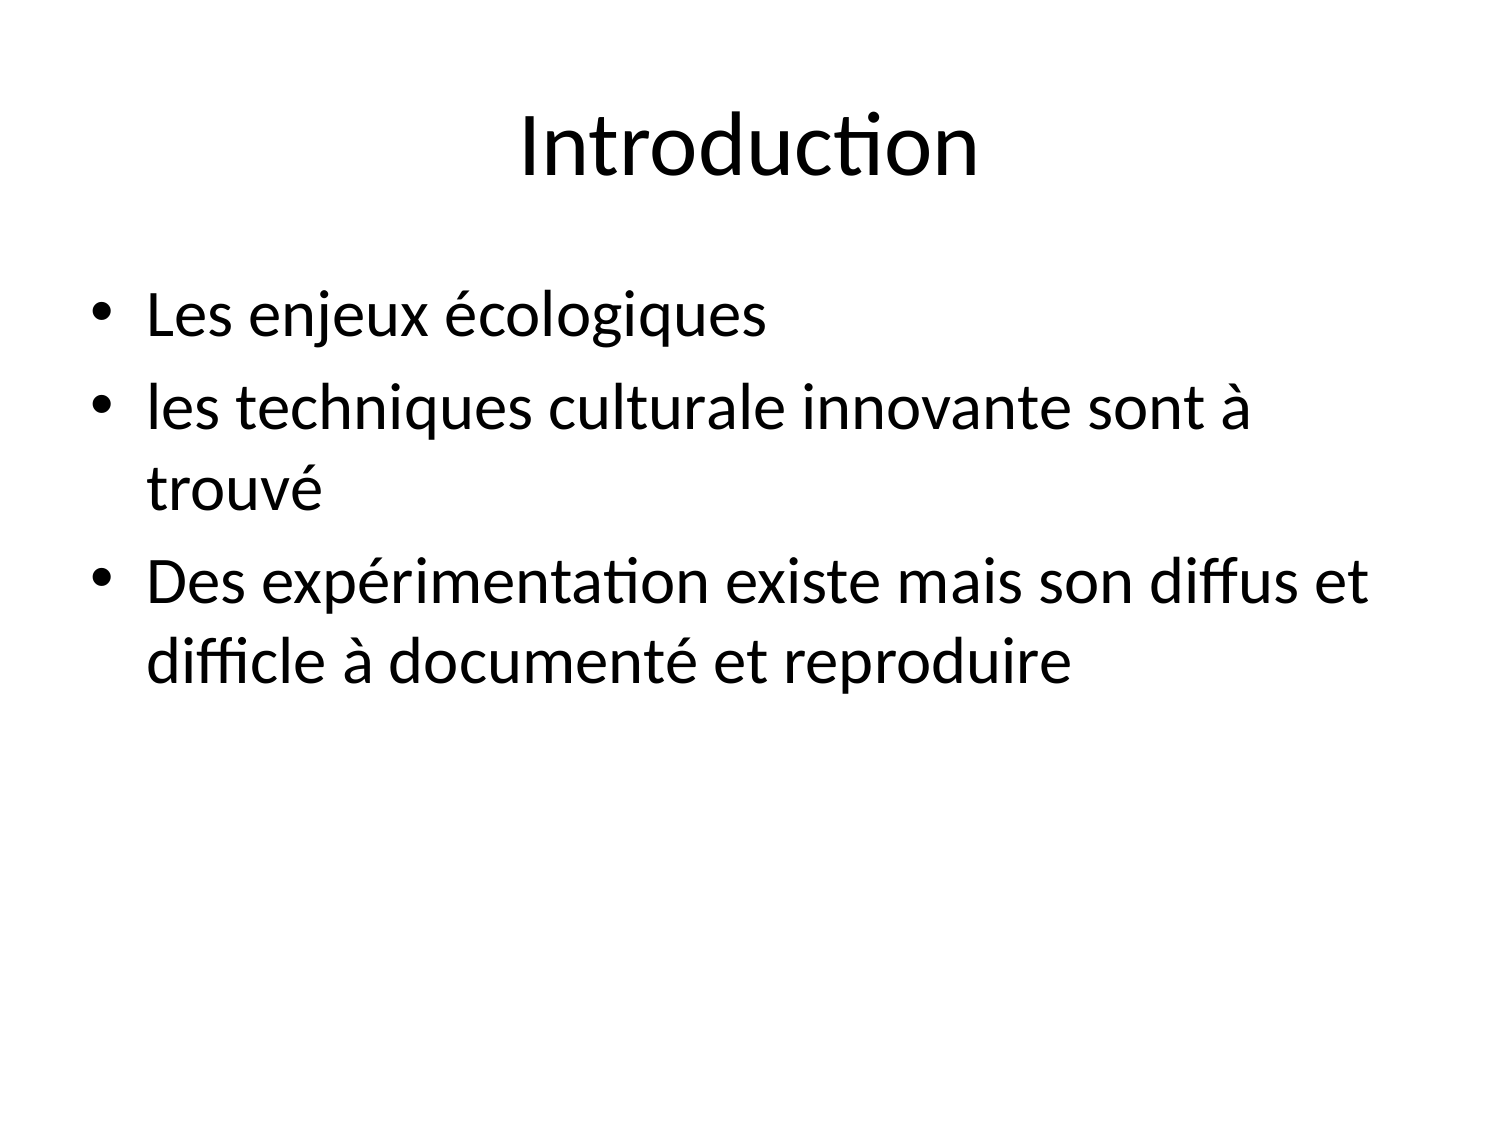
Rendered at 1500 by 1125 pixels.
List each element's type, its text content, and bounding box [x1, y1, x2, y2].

list Les enjeux écologiques les techniques culturale innovante sont à trouvé Des expérimentation existe mais son diffus et difficle à documenté et reproduire [75, 262, 1425, 1005]
title Introduction [75, 45, 1425, 233]
